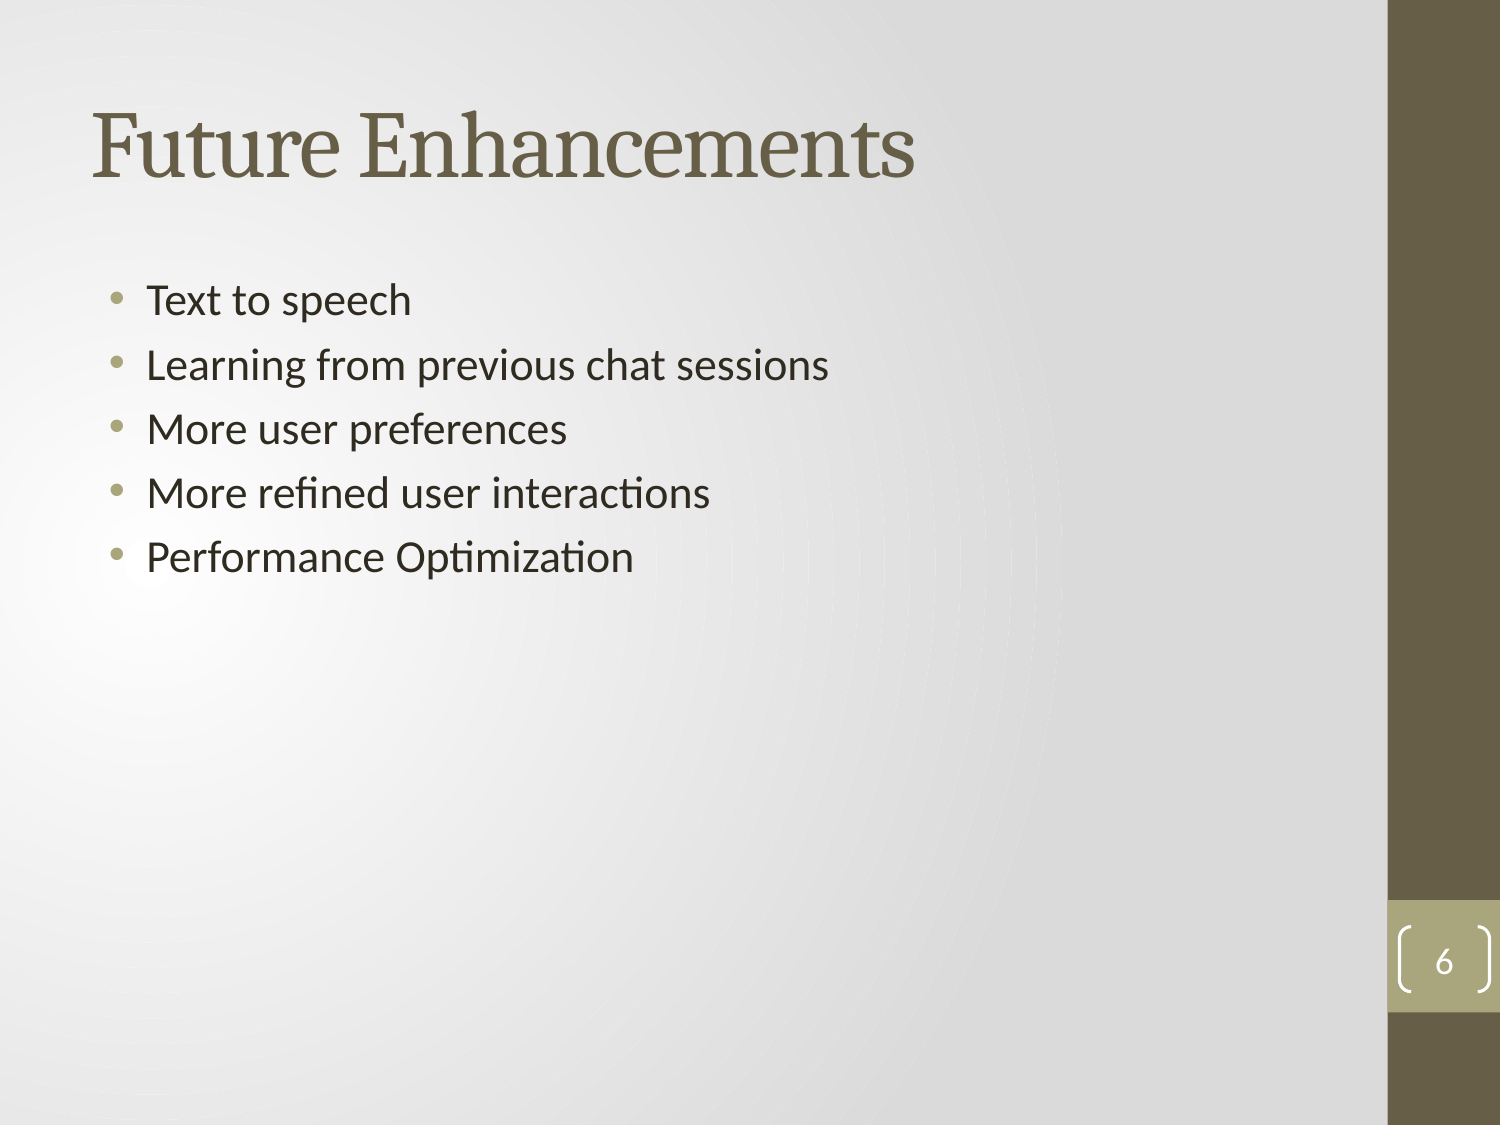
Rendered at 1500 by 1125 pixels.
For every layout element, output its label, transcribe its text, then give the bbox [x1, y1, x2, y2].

title Future Enhancements [75, 45, 1325, 233]
slide_number 6 [1397, 925, 1492, 994]
list Text to speech Learning from previous chat sessions More user preferences More refined user interactions Performance Optimization [75, 262, 1325, 1050]
